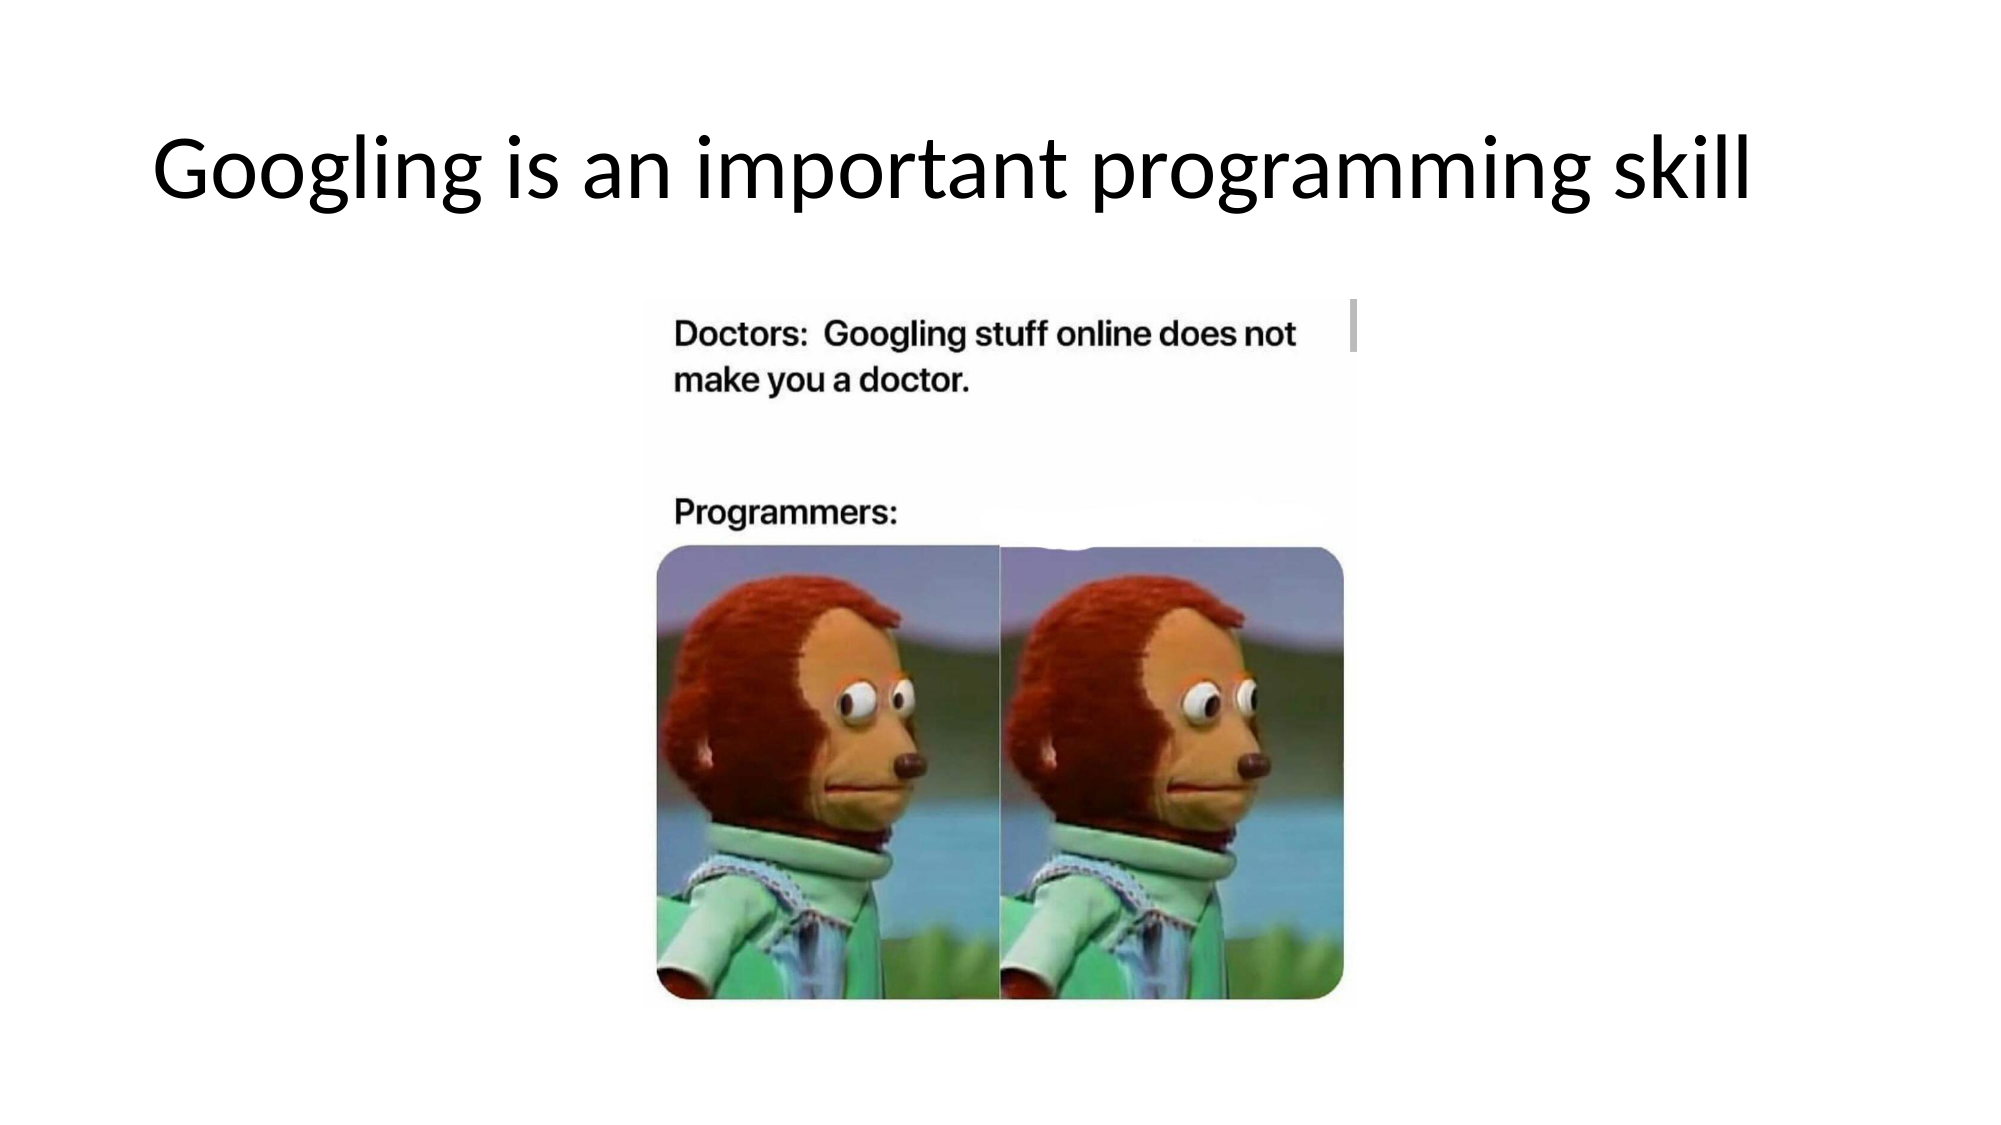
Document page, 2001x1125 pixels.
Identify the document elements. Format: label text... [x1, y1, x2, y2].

title Googling is an important programming skill [137, 59, 1863, 278]
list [642, 299, 1358, 1014]
